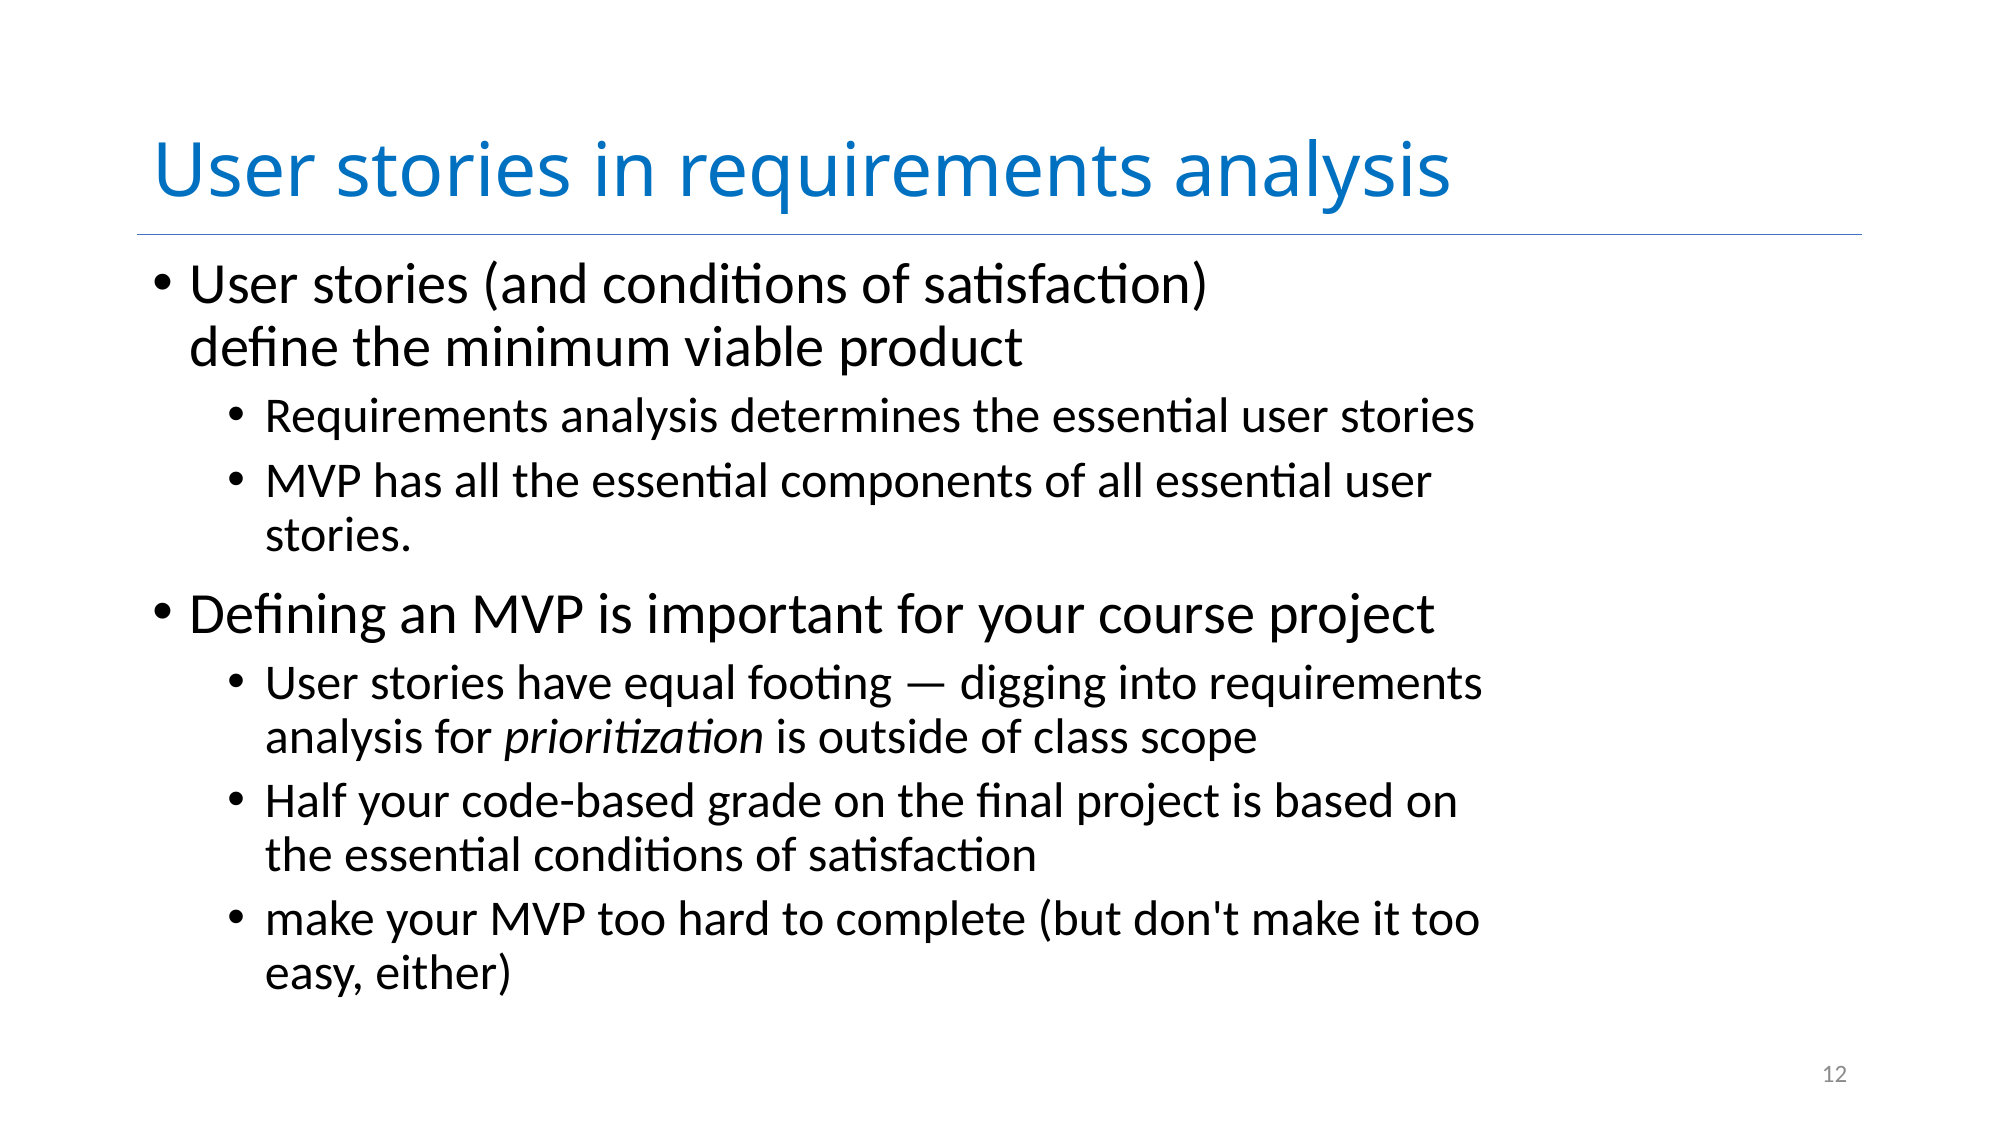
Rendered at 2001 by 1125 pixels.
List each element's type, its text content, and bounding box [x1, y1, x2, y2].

list User stories (and conditions of satisfaction) define the minimum viable product Requirements analysis determines the essential user stories MVP has all the essential components of all essential user stories. Defining an MVP is important for your course project User stories have equal footing — digging into requirements analysis for prioritization is outside of class scope Half your code-based grade on the final project is based on the essential conditions of satisfaction make your MVP too hard to complete (but don't make it too easy, either) [137, 246, 1547, 1079]
title User stories in requirements analysis [137, 3, 1863, 221]
slide_number 12 [1412, 1042, 1863, 1103]
